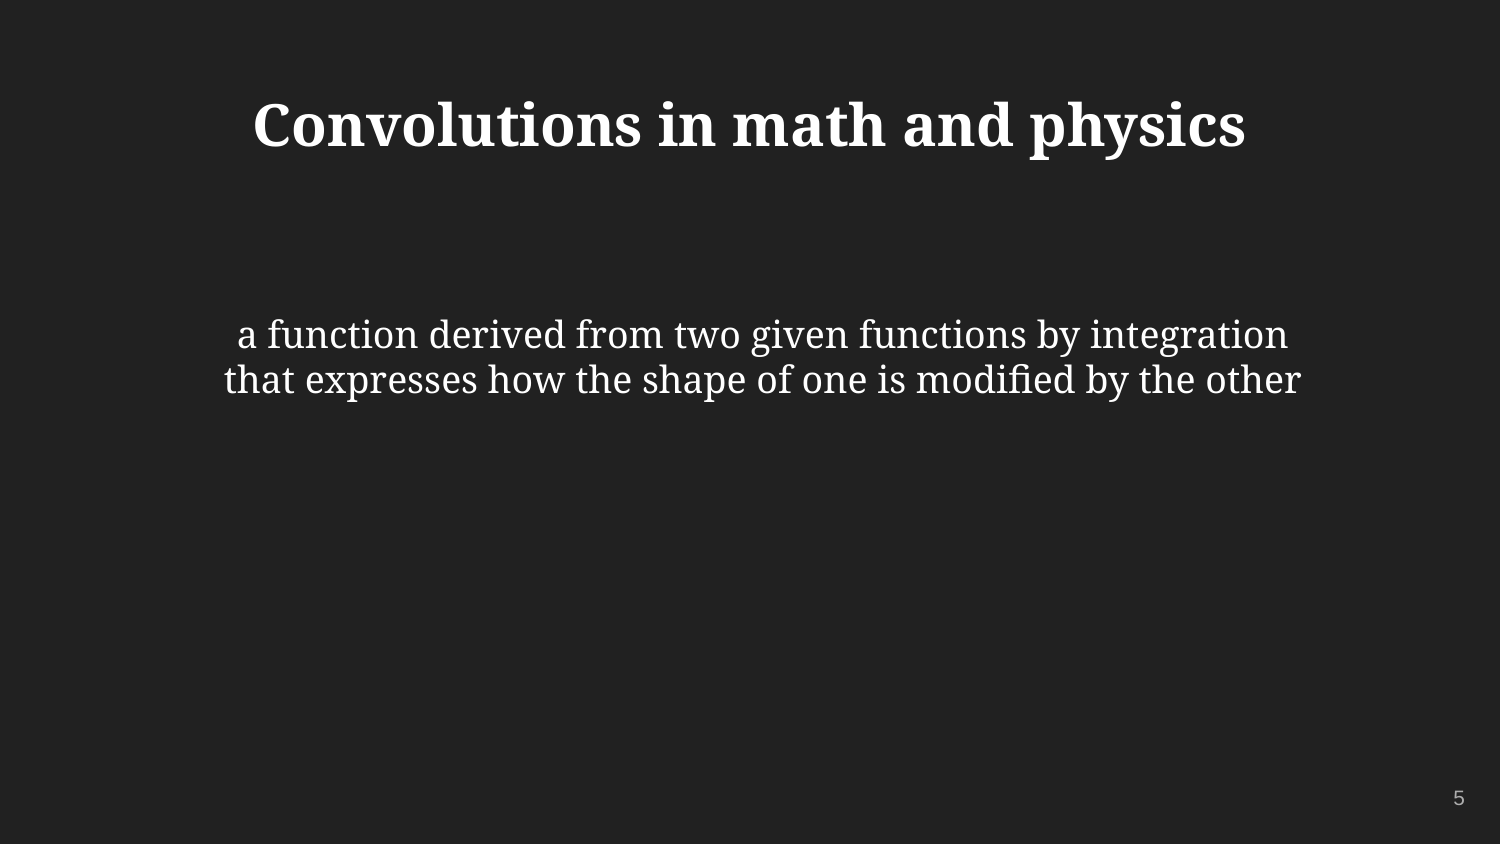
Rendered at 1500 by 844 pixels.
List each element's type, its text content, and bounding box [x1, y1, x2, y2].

text_box a function derived from two given functions by integration that expresses how the shape of one is modified by the other [186, 295, 1341, 435]
slide_number ‹#› [1389, 764, 1480, 830]
title Convolutions in math and physics [51, 72, 1449, 167]
